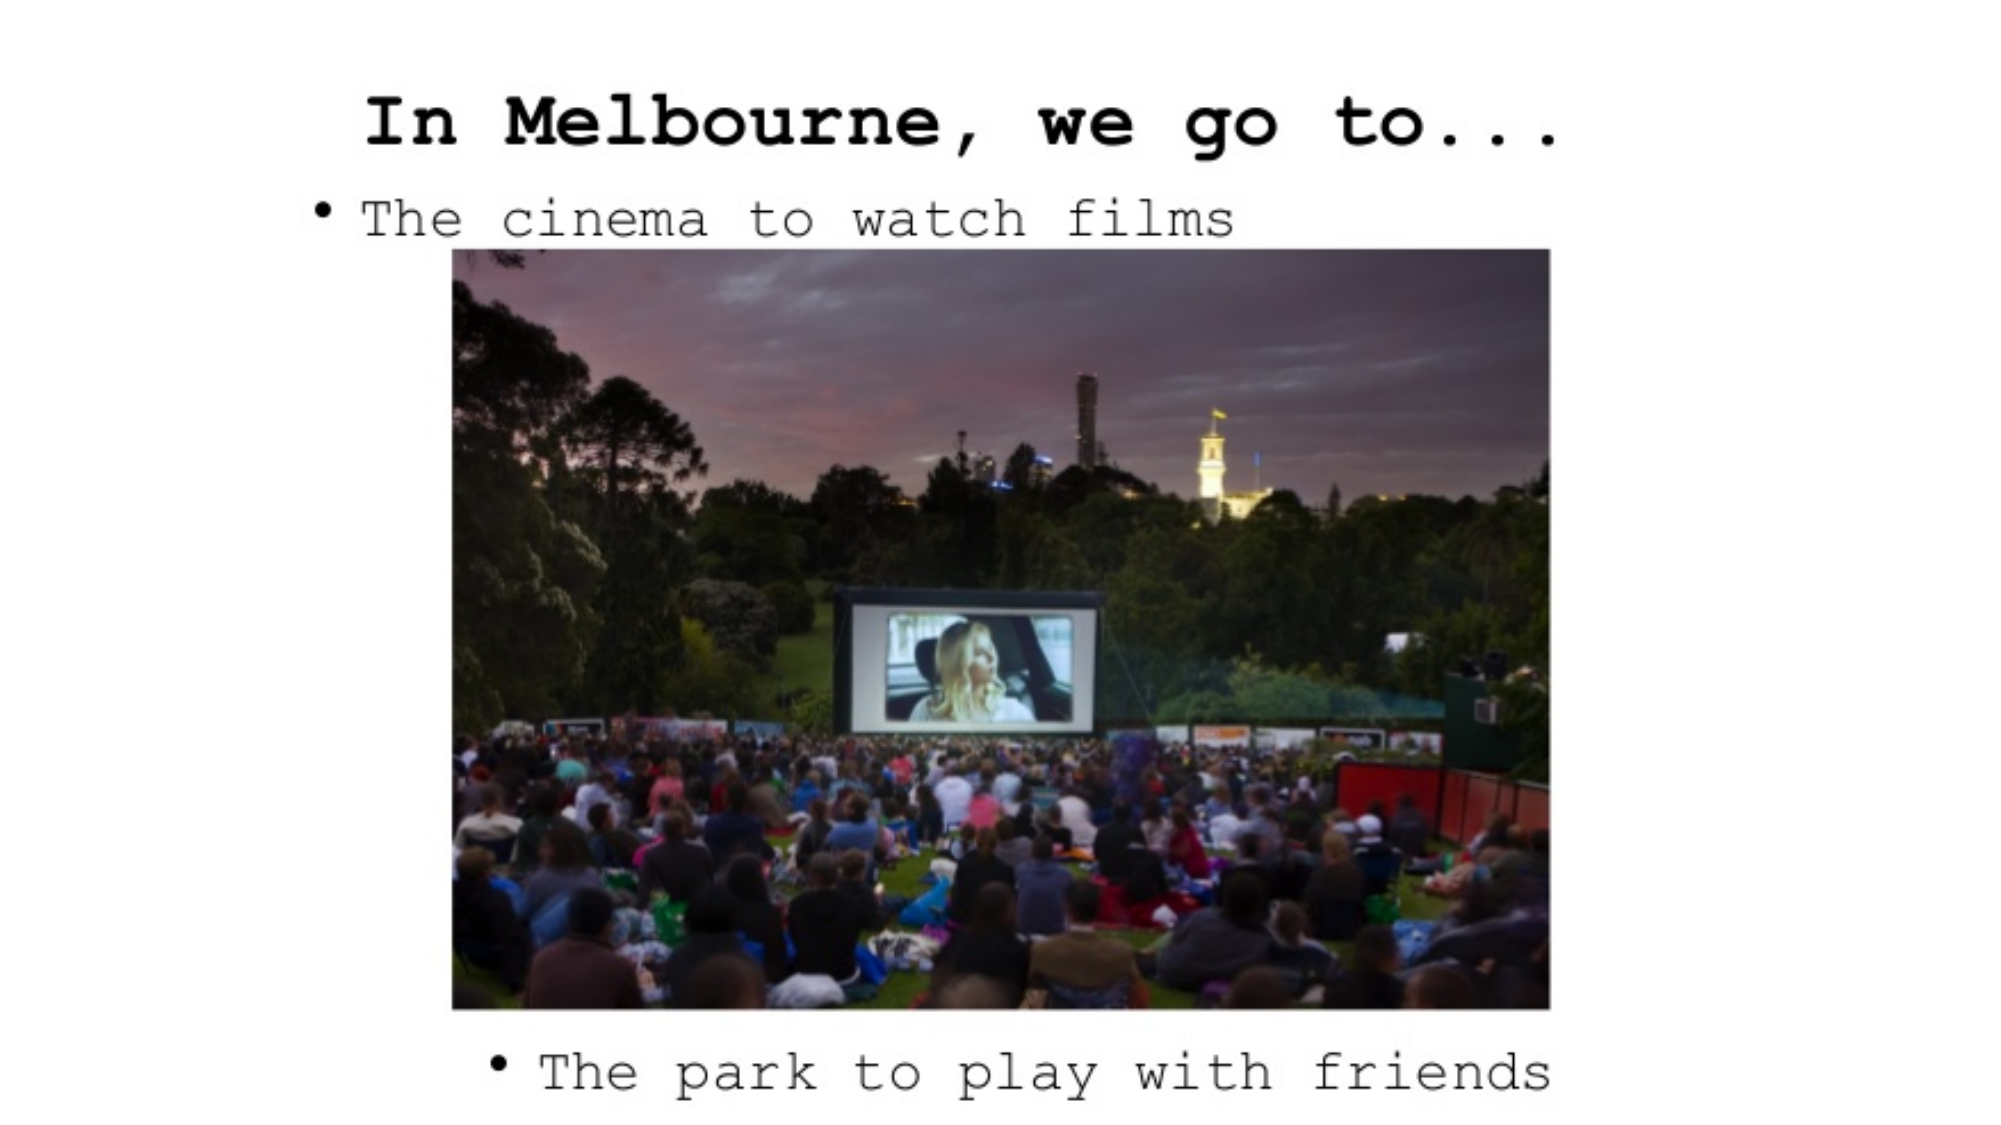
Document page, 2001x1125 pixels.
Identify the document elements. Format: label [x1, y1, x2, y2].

picture [245, 49, 1700, 1125]
